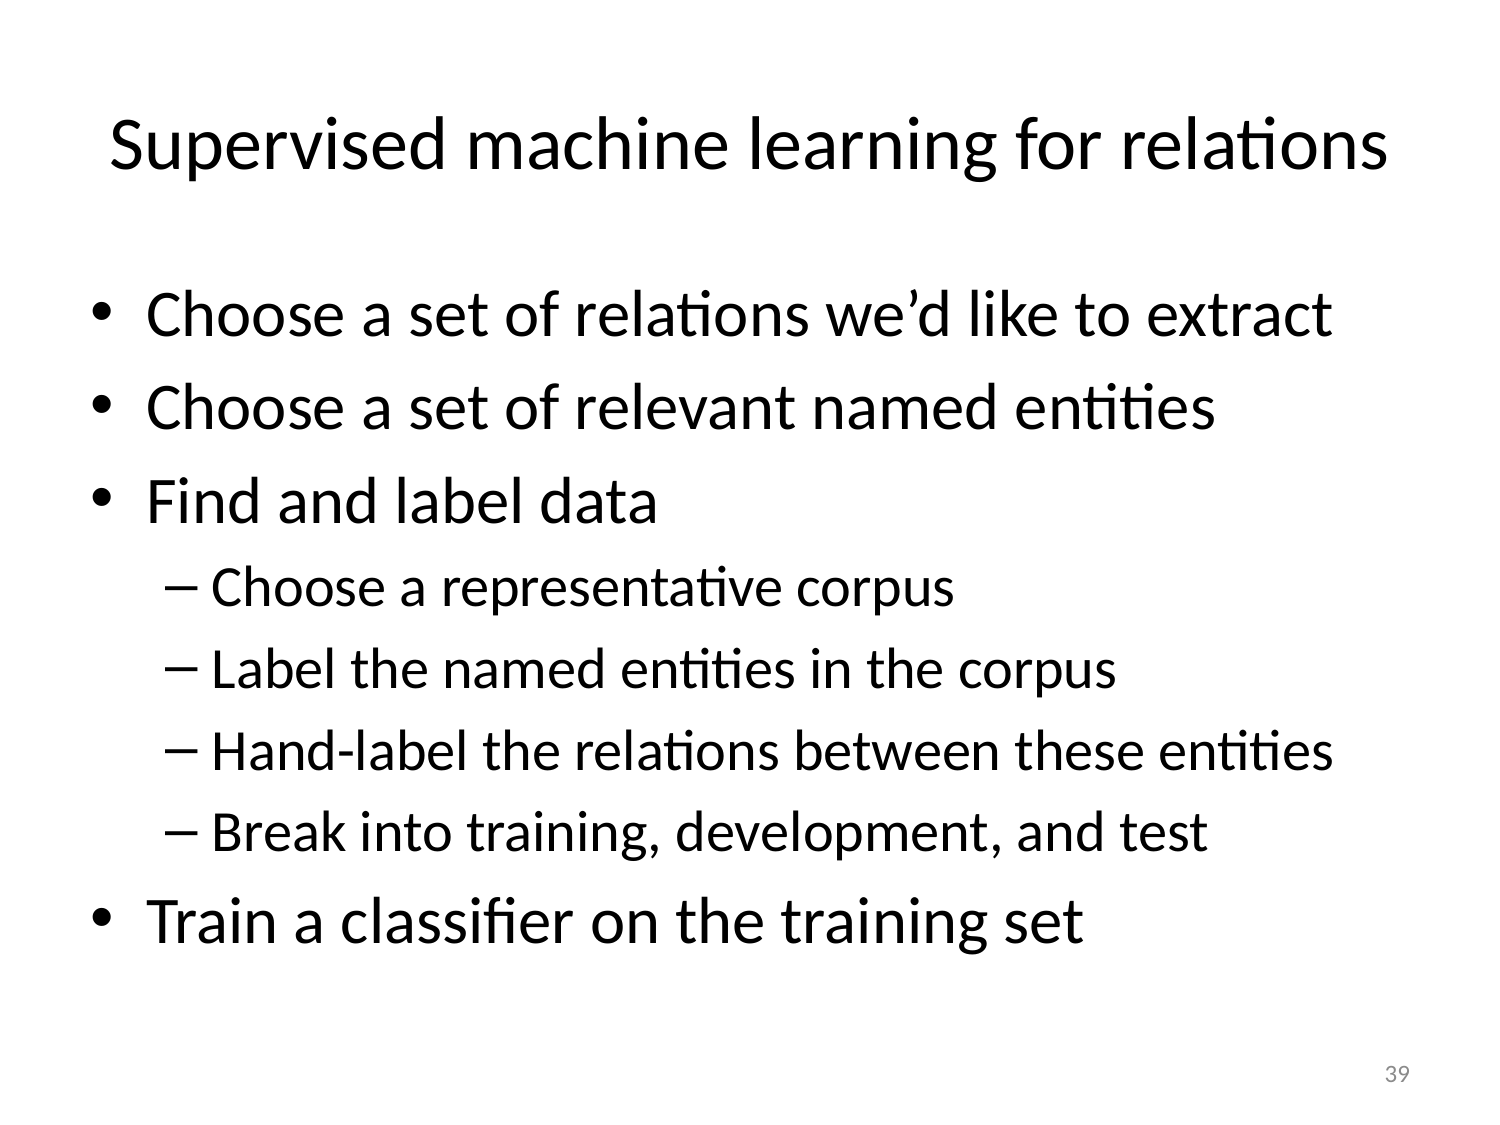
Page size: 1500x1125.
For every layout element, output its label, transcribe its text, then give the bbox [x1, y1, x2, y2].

list Choose a set of relations we’d like to extract Choose a set of relevant named entities Find and label data Choose a representative corpus Label the named entities in the corpus Hand-label the relations between these entities Break into training, development, and test Train a classifier on the training set [75, 262, 1425, 1005]
title Supervised machine learning for relations [75, 45, 1425, 233]
slide_number 39 [1074, 1042, 1425, 1103]
